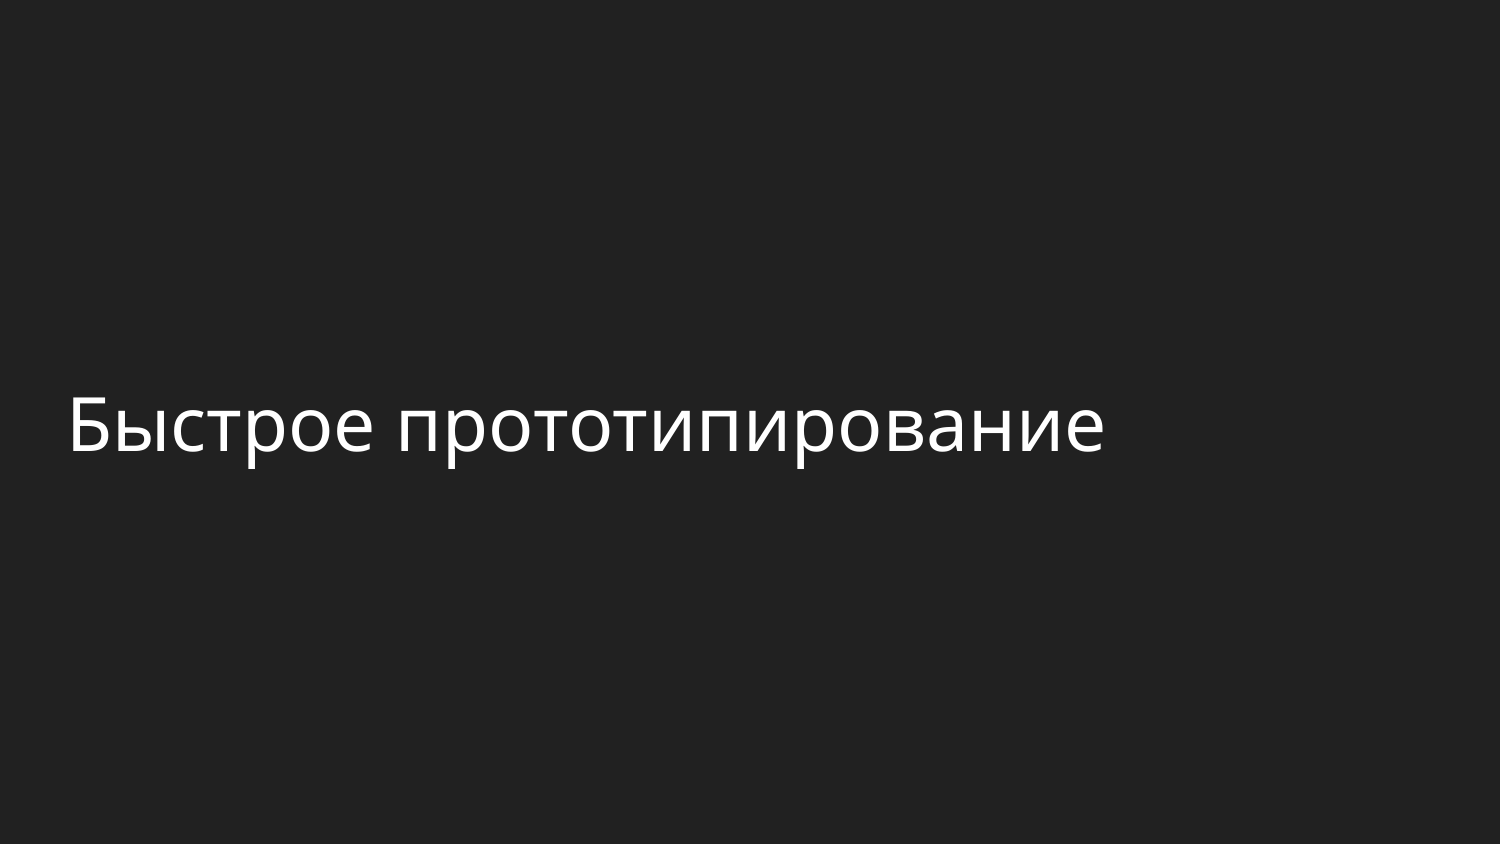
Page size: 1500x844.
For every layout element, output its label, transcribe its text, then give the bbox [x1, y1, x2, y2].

title Быстрое прототипирование [51, 352, 1449, 491]
